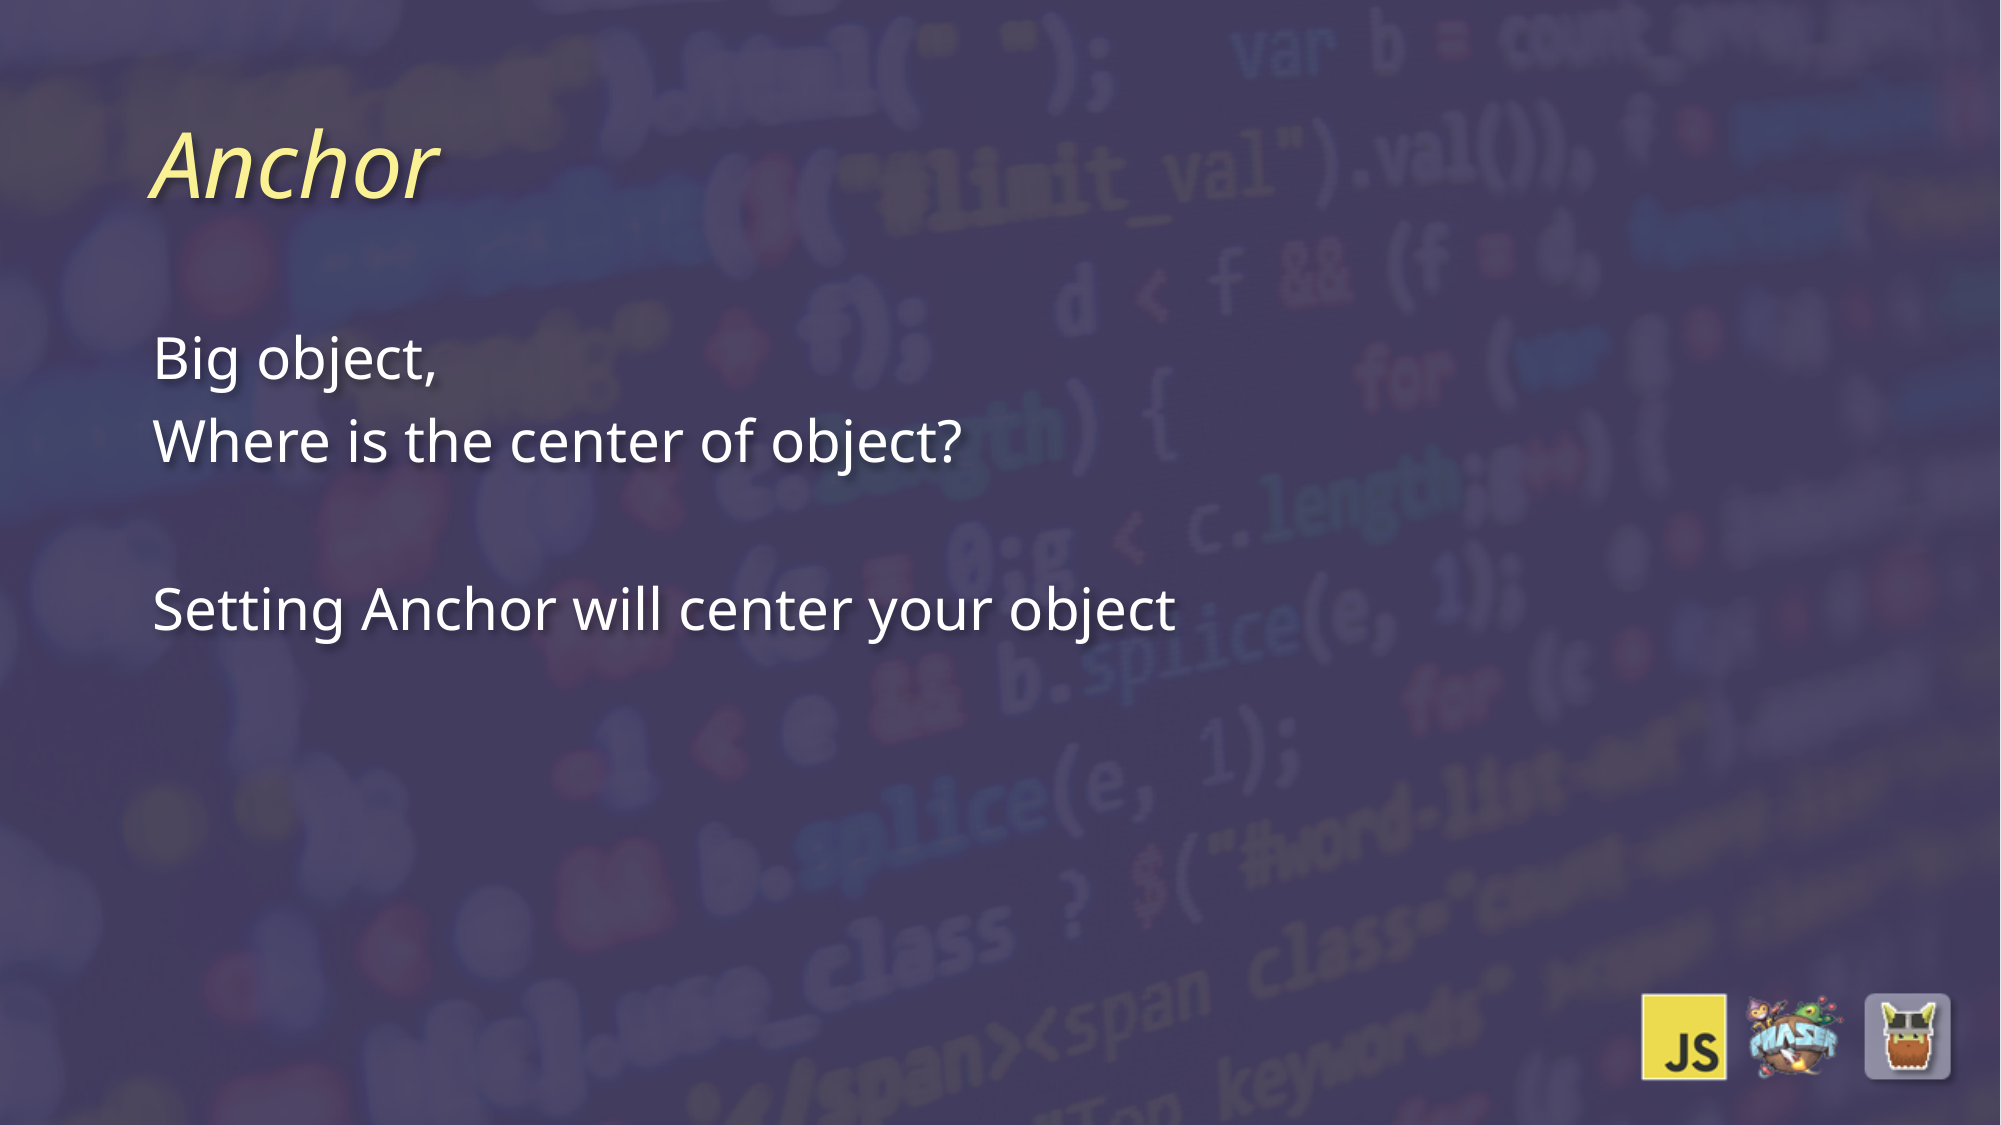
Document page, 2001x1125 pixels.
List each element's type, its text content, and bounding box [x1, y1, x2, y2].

list Big object, Where is the center of object? Setting Anchor will center your object [137, 299, 1863, 967]
picture [0, 0, 2001, 1125]
title Anchor [137, 59, 1863, 278]
